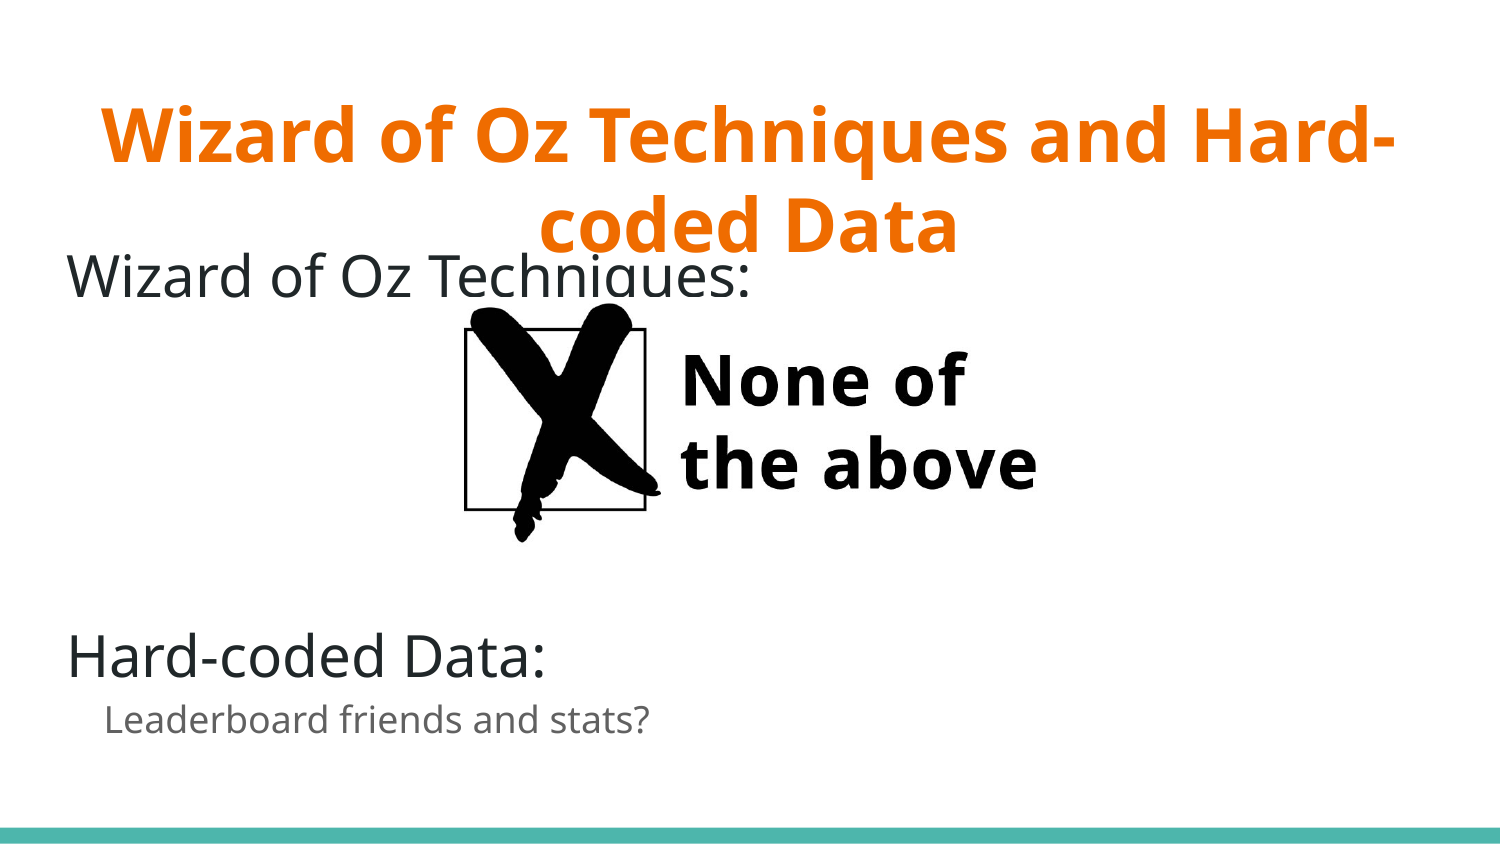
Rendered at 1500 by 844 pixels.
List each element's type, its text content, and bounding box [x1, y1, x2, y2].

picture [456, 297, 1044, 547]
list Wizard of Oz Techniques: Hard-coded Data: Leaderboard friends and stats? [51, 189, 1449, 823]
title Wizard of Oz Techniques and Hard-coded Data [51, 72, 1449, 189]
